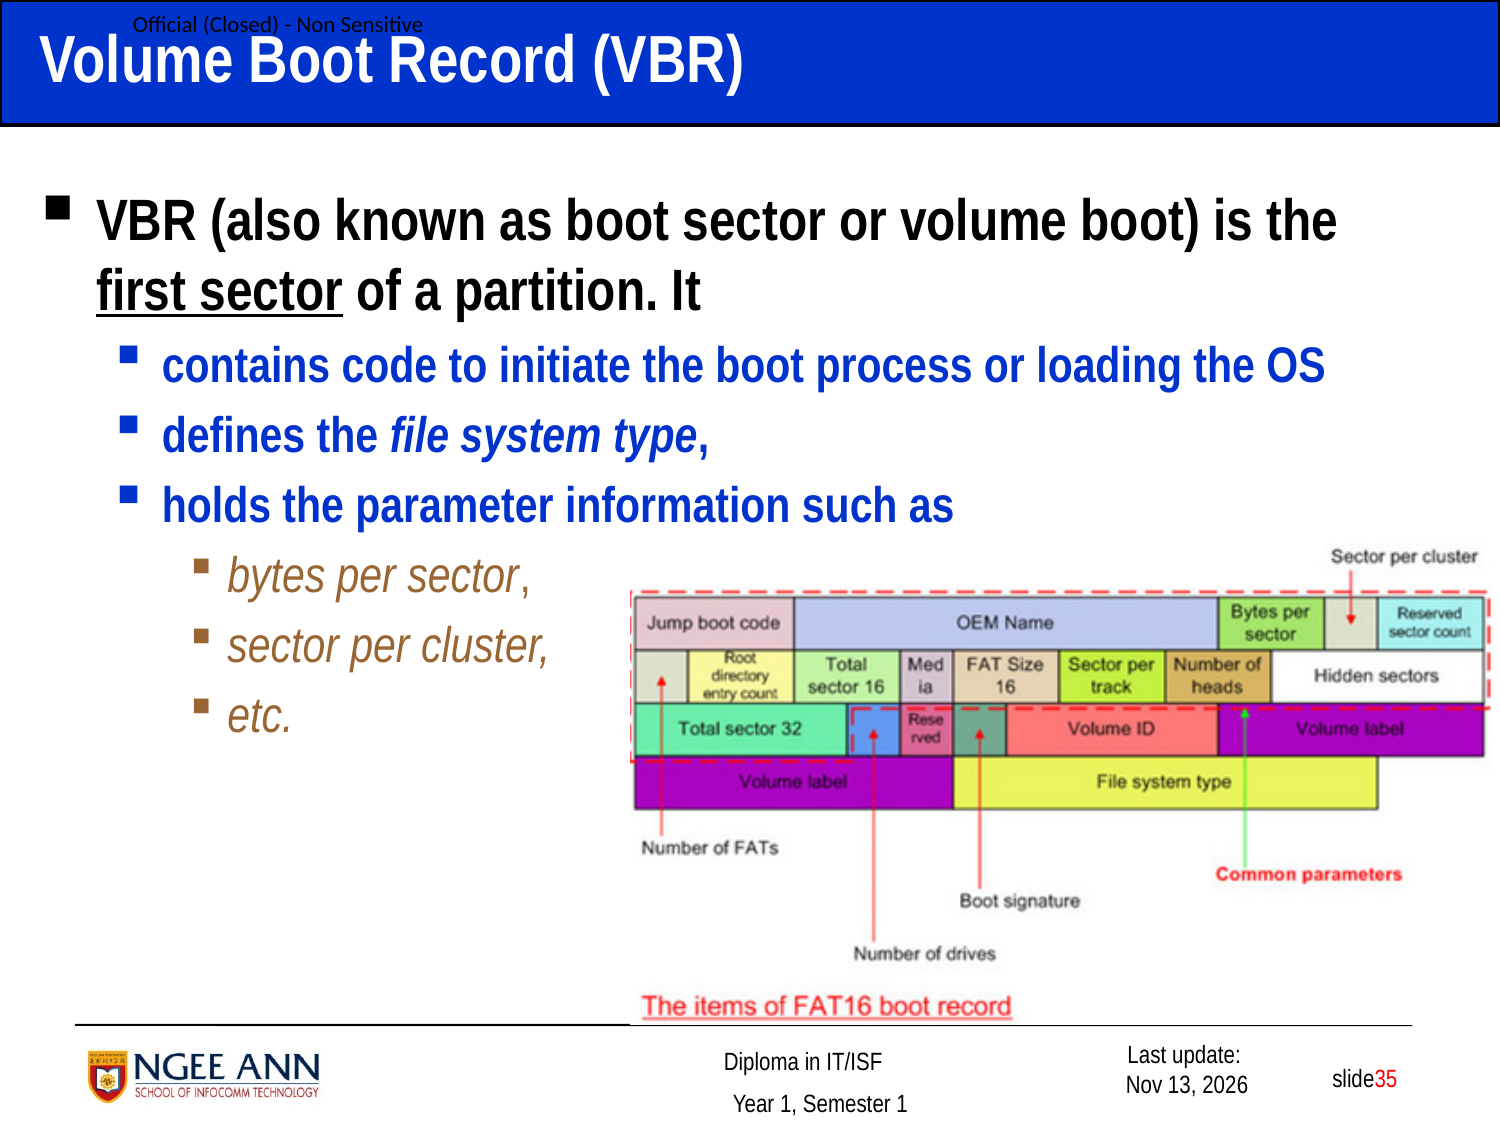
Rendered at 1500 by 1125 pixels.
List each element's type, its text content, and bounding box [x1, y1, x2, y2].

picture [62, 1028, 344, 1125]
picture [630, 543, 1500, 1026]
slide_number slide35 [1099, 1037, 1413, 1101]
list VBR (also known as boot sector or volume boot) is the first sector of a partition. It contains code to initiate the boot process or loading the OS defines the file system type, holds the parameter information such as bytes per sector, sector per cluster, etc. [24, 174, 1401, 1026]
title Volume Boot Record (VBR) [23, 0, 1500, 115]
